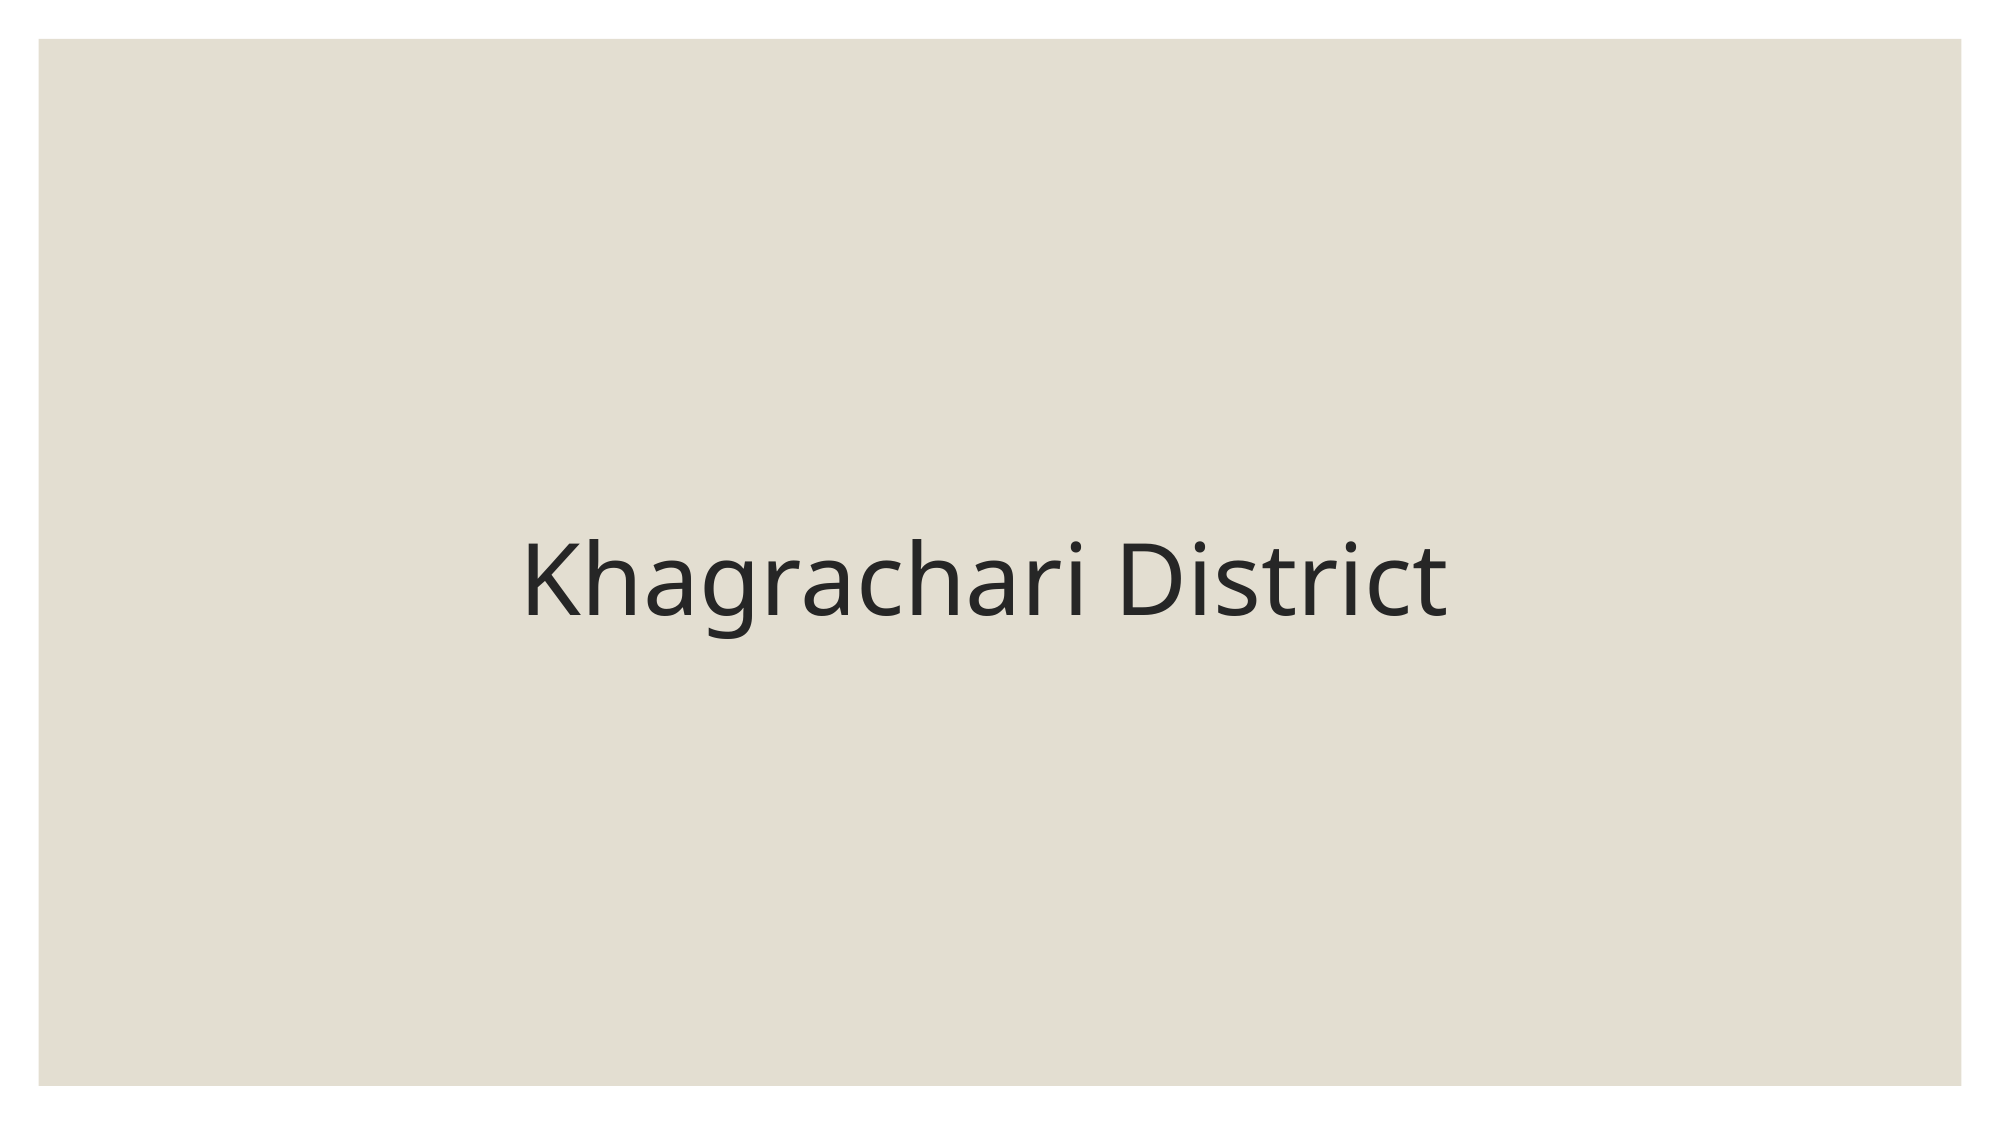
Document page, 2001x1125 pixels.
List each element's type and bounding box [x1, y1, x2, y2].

title [159, 470, 1810, 696]
